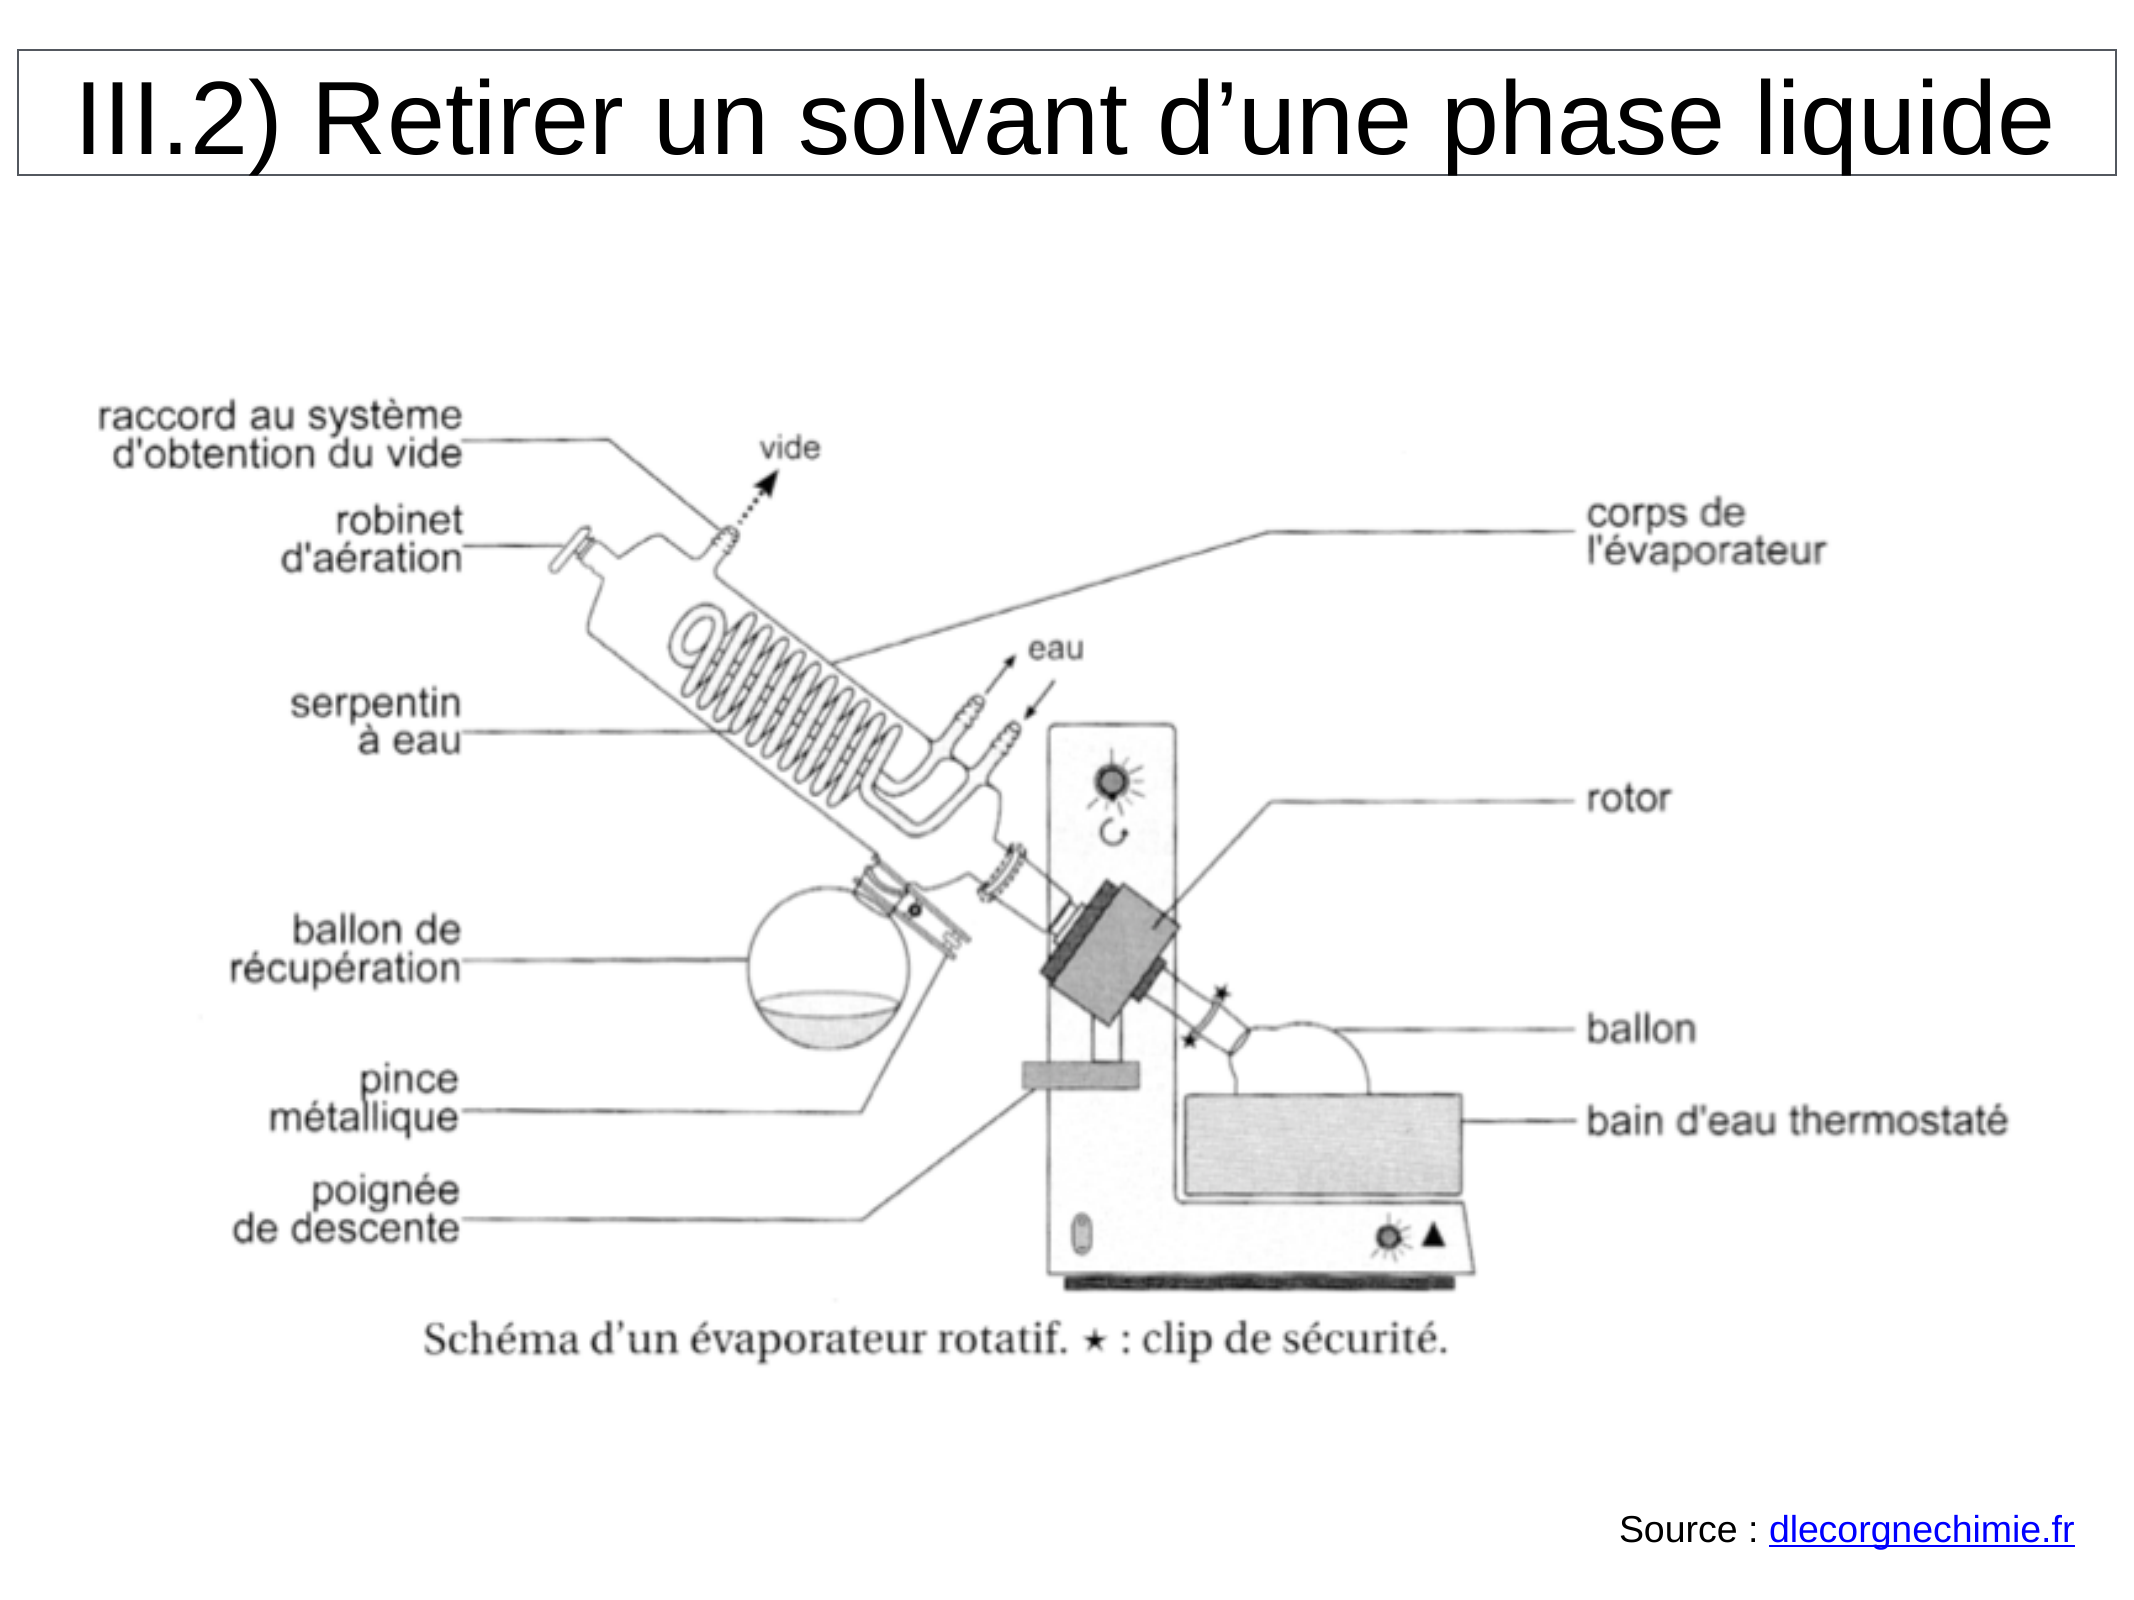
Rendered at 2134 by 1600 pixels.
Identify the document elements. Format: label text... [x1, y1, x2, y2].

text_box Source : dlecorgnechimie.fr [1610, 1496, 2084, 1559]
picture [75, 353, 2059, 1405]
text_box III.2) Retirer un solvant d’une phase liquide [17, 49, 2116, 176]
